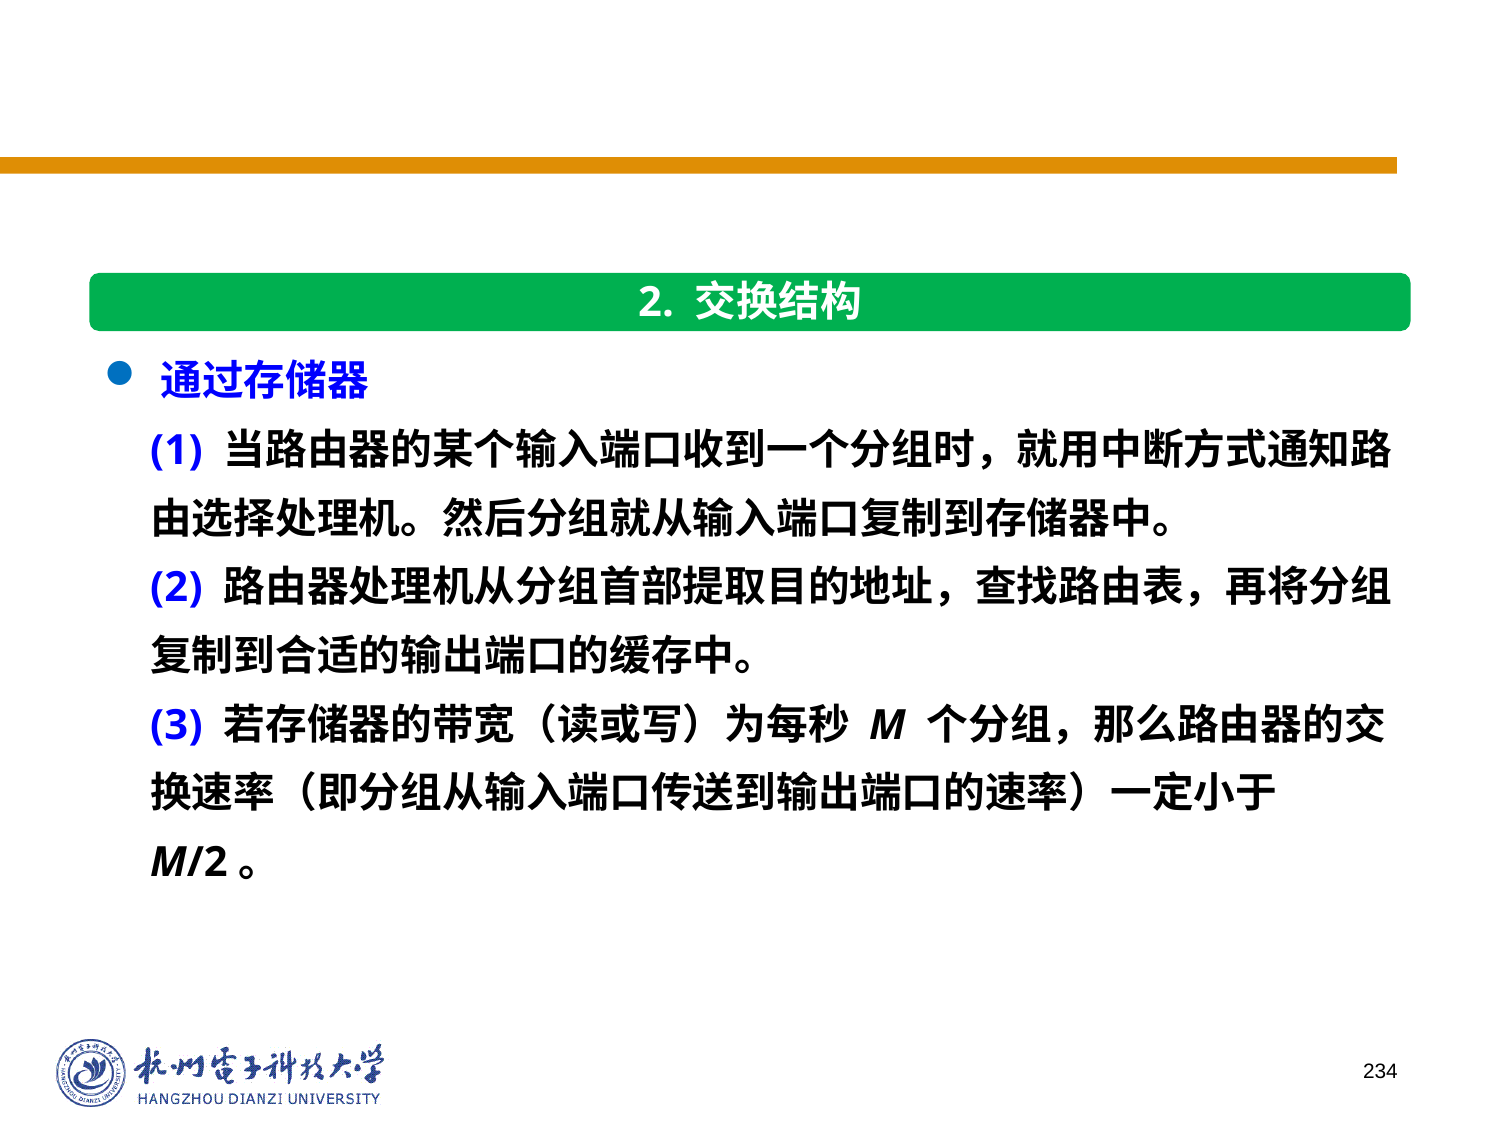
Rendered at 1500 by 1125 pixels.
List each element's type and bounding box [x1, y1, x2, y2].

text_box [89, 267, 1434, 893]
picture [55, 1025, 407, 1125]
